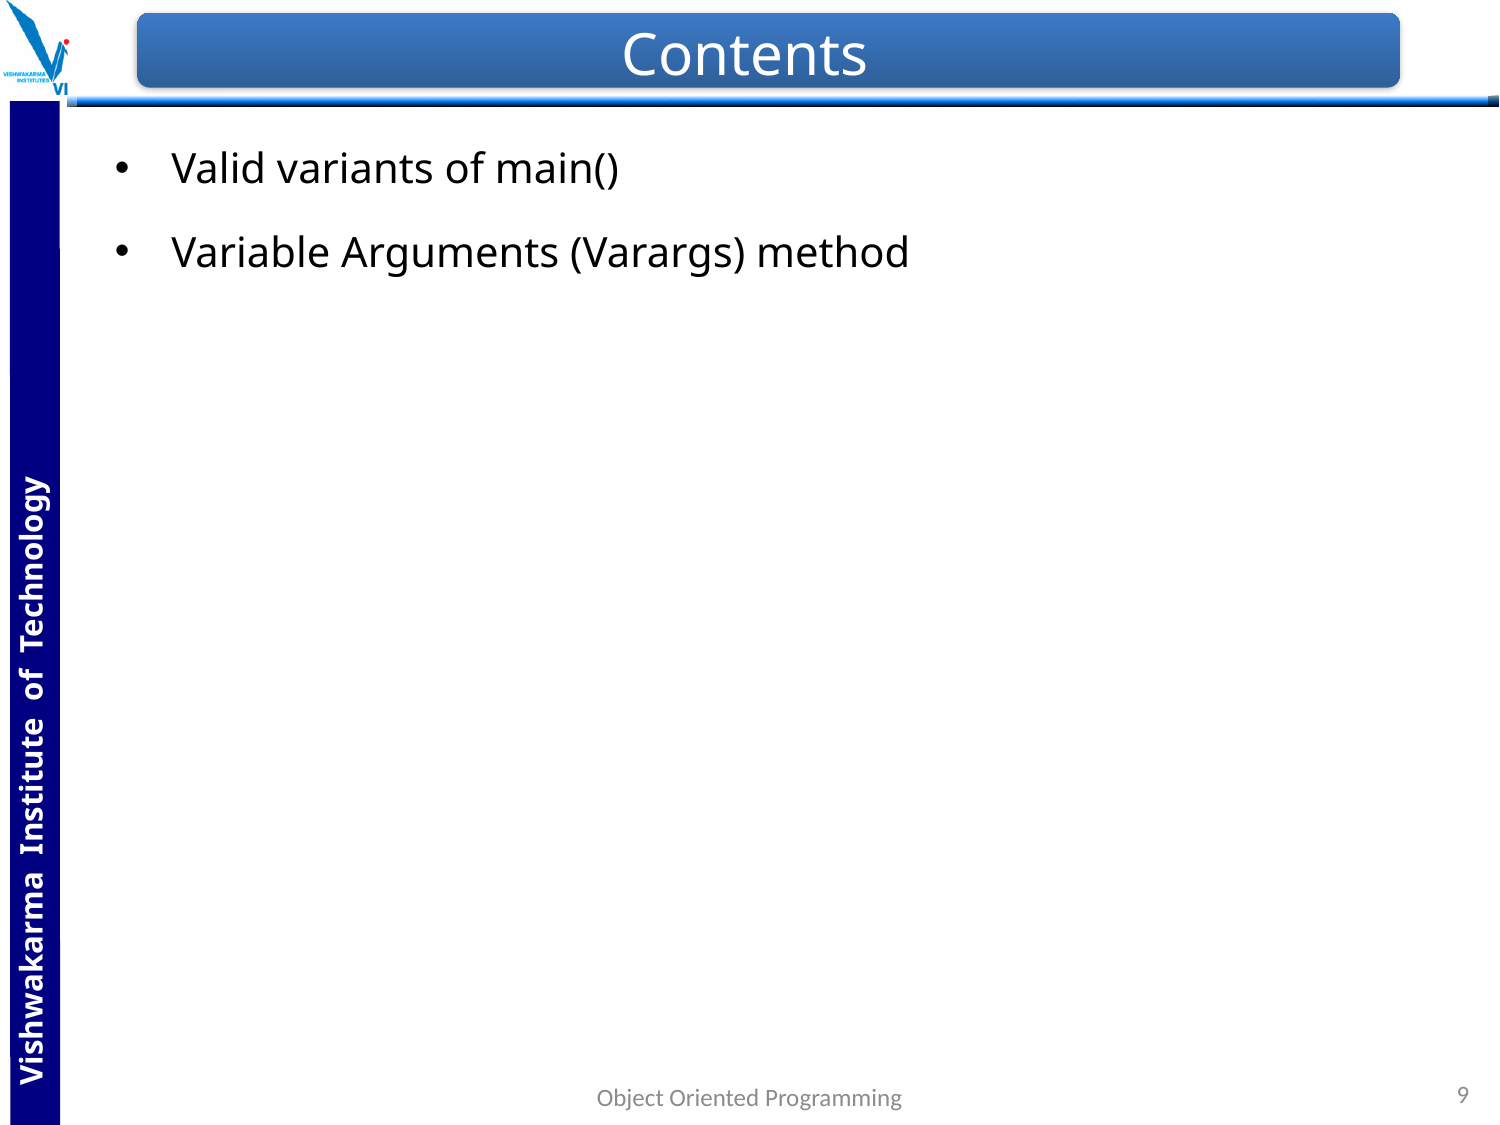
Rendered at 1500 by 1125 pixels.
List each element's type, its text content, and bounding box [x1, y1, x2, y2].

list Valid variants of main() Variable Arguments (Varargs) method [99, 109, 1471, 1051]
slide_number 9 [1140, 1072, 1491, 1116]
picture [67, 95, 1499, 107]
title Contents [270, 0, 1221, 106]
footer Object Oriented Programming [512, 1074, 988, 1118]
